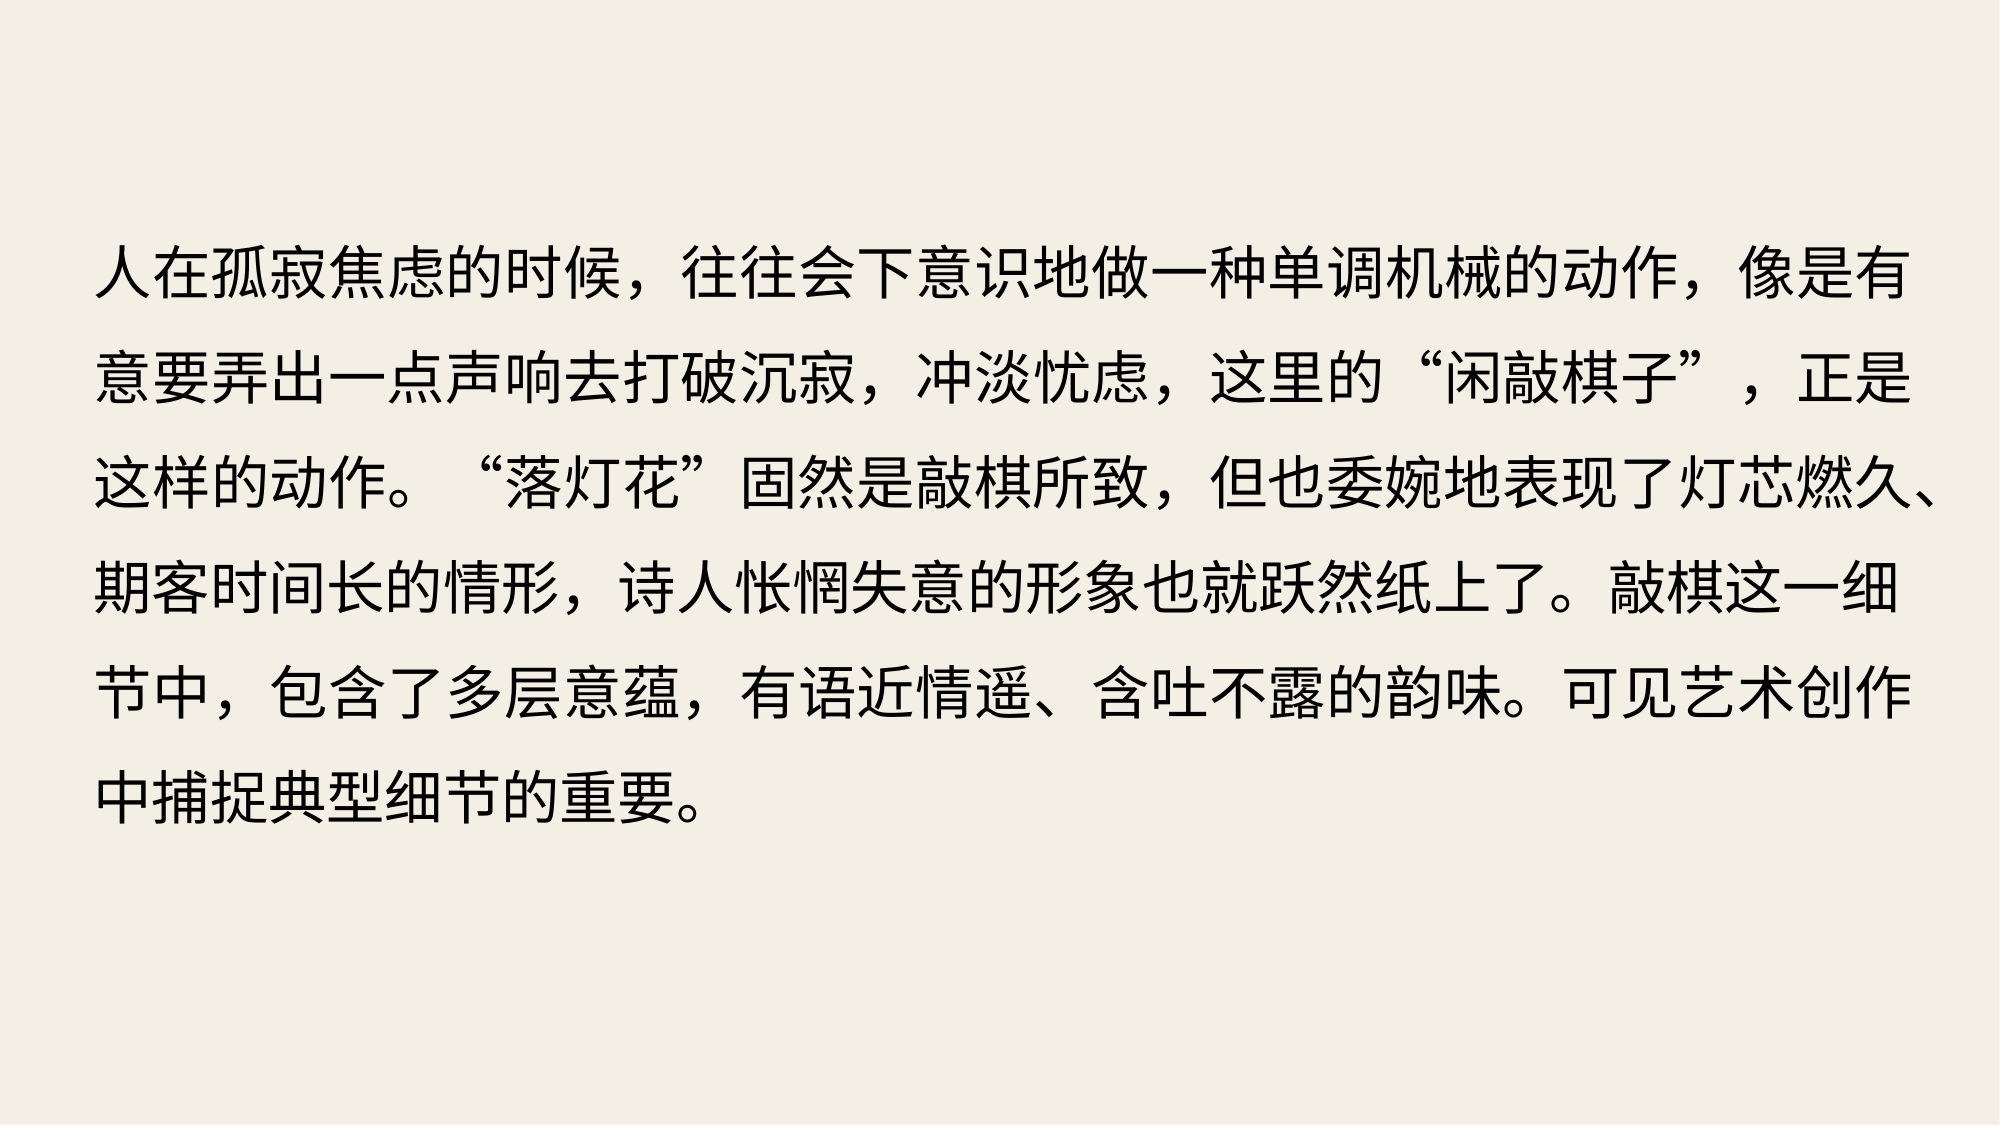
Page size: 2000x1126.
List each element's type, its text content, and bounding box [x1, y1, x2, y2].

text_box 人在孤寂焦虑的时候，往往会下意识地做一种单调机械的动作，像是有意要弄出一点声响去打破沉寂，冲淡忧虑，这里的“闲敲棋子”，正是这样的动作。“落灯花”固然是敲棋所致，但也委婉地表现了灯芯燃久、期客时间长的情形，诗人怅惘失意的形象也就跃然纸上了。敲棋这一细 节中，包含了多层意蕴，有语近情遥、含吐不露的韵味。可见艺术创作中捕捉典型细节的重要。 [73, 191, 1933, 842]
